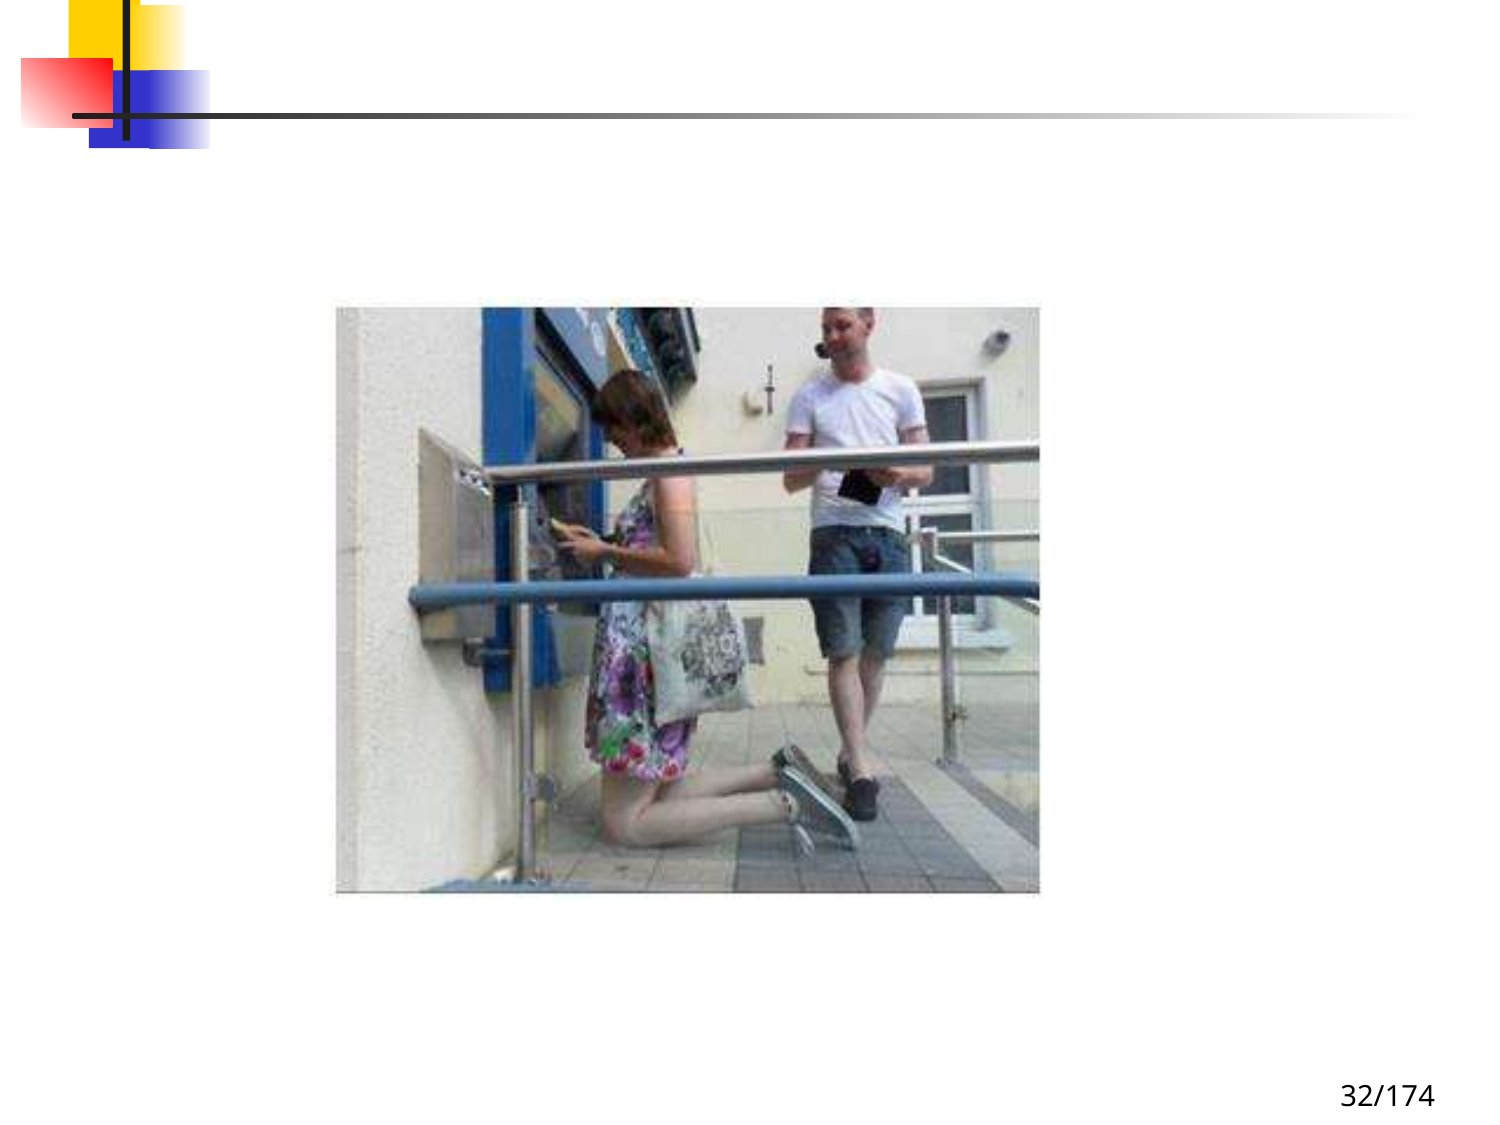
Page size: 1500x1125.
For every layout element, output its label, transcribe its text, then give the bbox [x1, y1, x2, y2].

slide_number 32/174 [1137, 1049, 1451, 1125]
picture [142, 260, 1235, 941]
